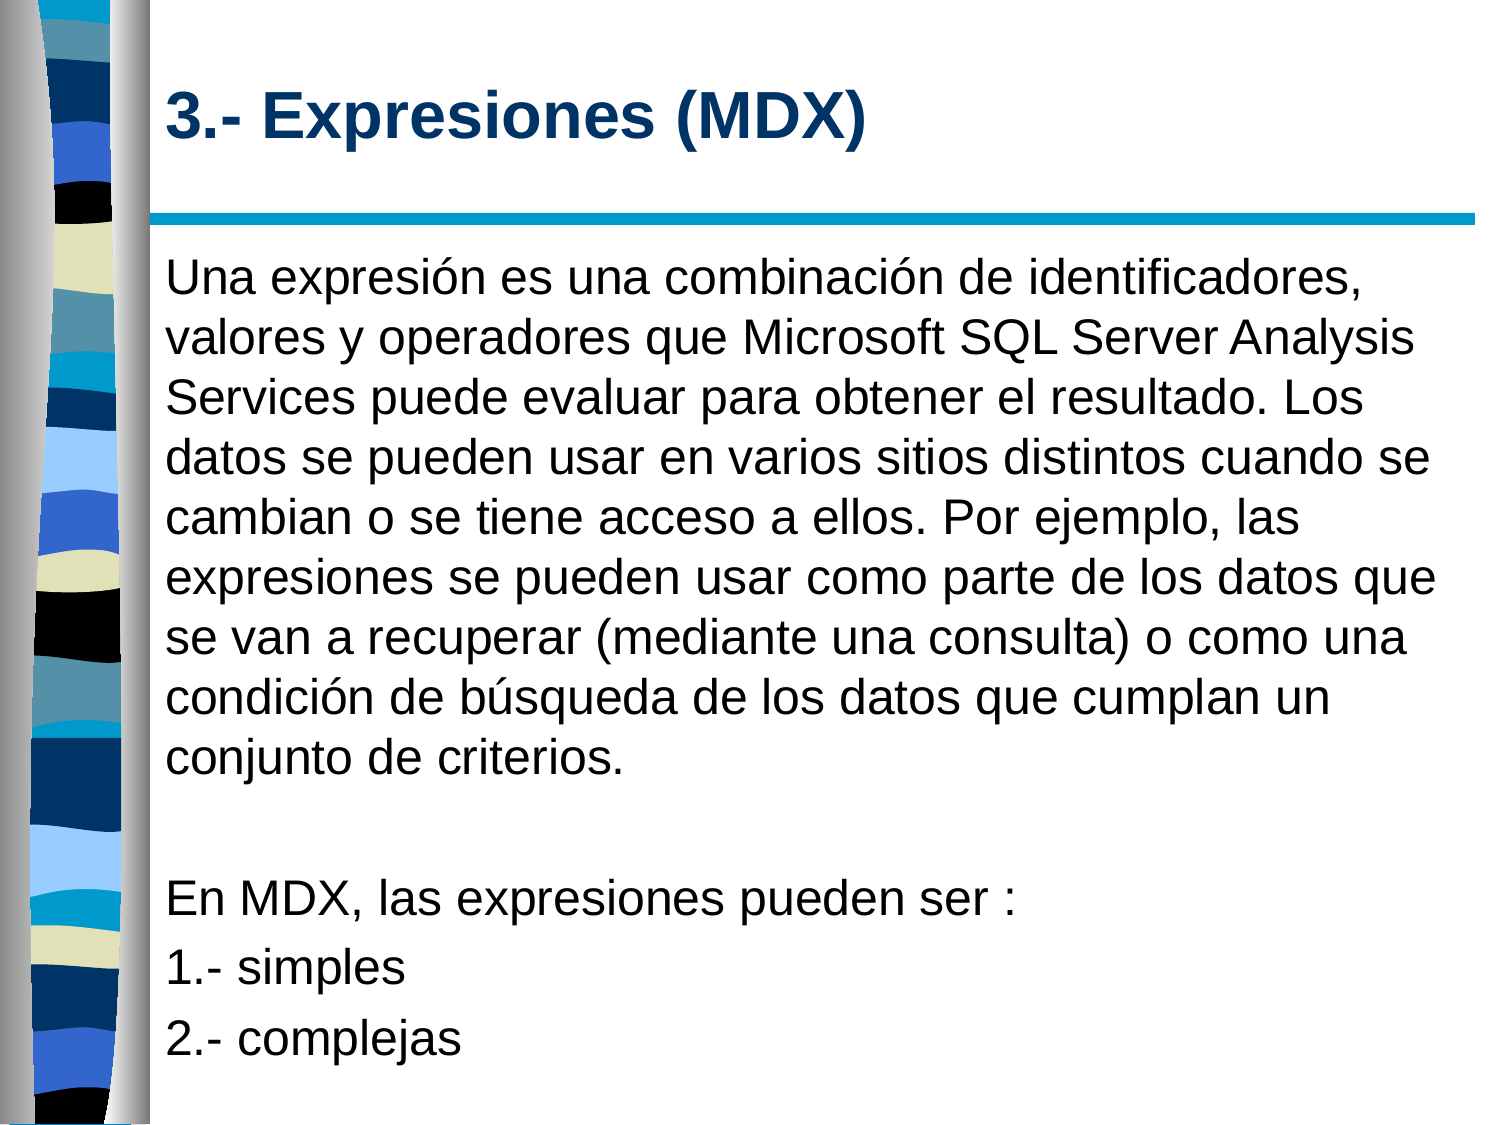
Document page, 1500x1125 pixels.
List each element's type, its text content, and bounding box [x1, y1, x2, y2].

title 3.- Expresiones (MDX) [149, 18, 1468, 207]
list Una expresión es una combinación de identificadores, valores y operadores que Microsoft SQL Server Analysis Services puede evaluar para obtener el resultado. Los datos se pueden usar en varios sitios distintos cuando se cambian o se tiene acceso a ellos. Por ejemplo, las expresiones se pueden usar como parte de los datos que se van a recuperar (mediante una consulta) o como una condición de búsqueda de los datos que cumplan un conjunto de criterios. En MDX, las expresiones pueden ser : 1.- simples 2.- complejas [149, 237, 1468, 1101]
